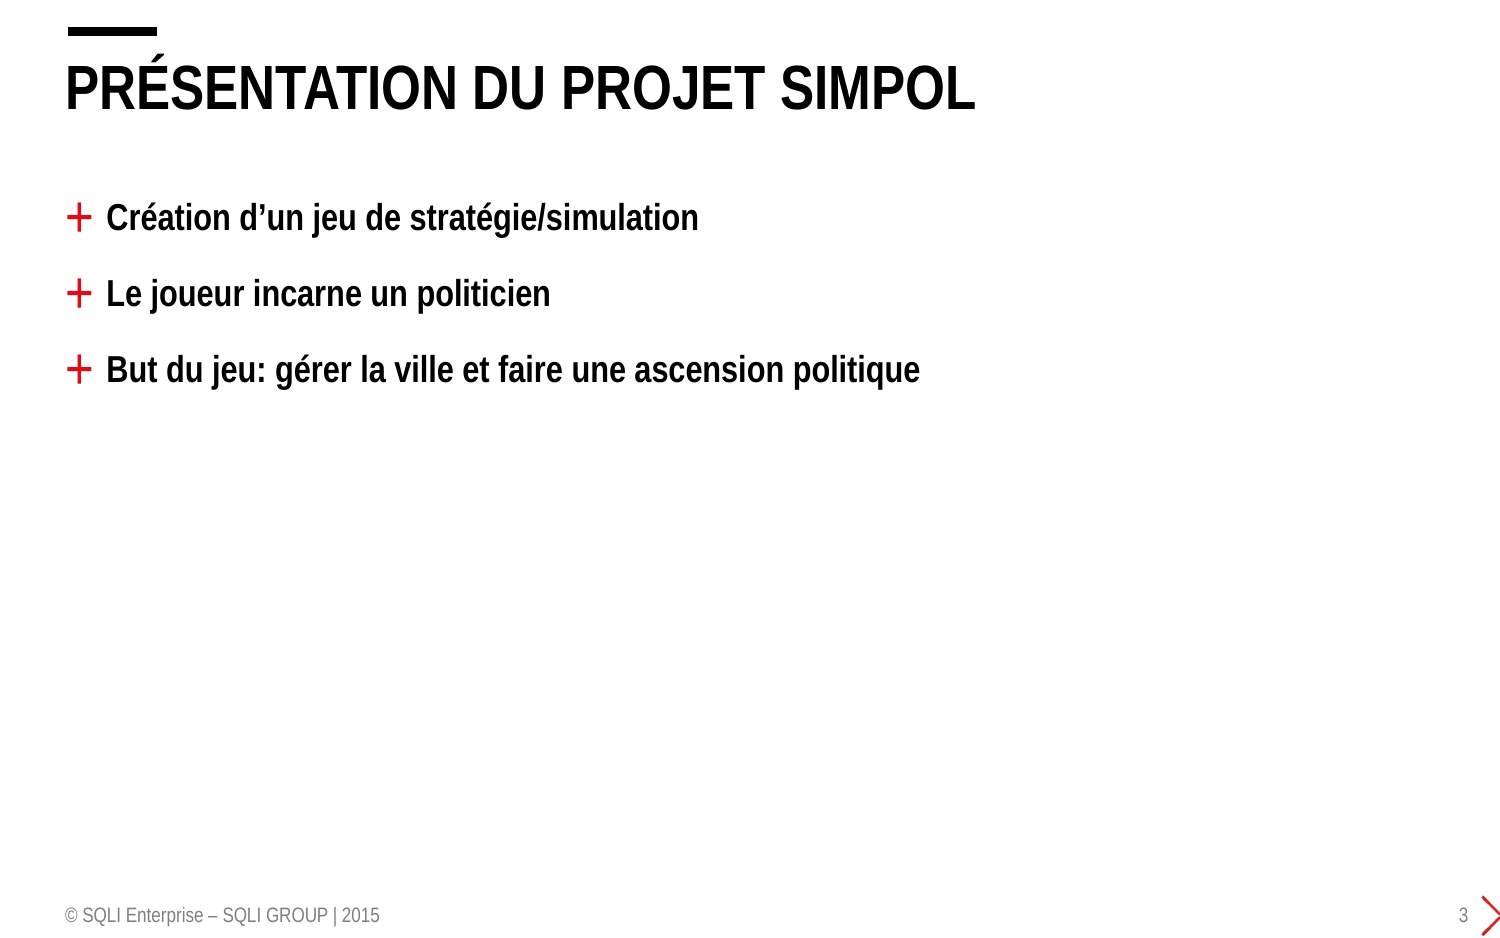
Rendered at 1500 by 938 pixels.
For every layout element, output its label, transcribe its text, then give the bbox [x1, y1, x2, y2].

picture [1480, 894, 1500, 936]
list Création d’un jeu de stratégie/simulation Le joueur incarne un politicien But du jeu: gérer la ville et faire une ascension politique [50, 185, 1450, 450]
slide_number 3 [1411, 887, 1484, 935]
title Présentation du projet SIMPOL [50, 39, 1450, 131]
footer © SQLI Enterprise – SQLI GROUP | 2015 [50, 887, 842, 935]
